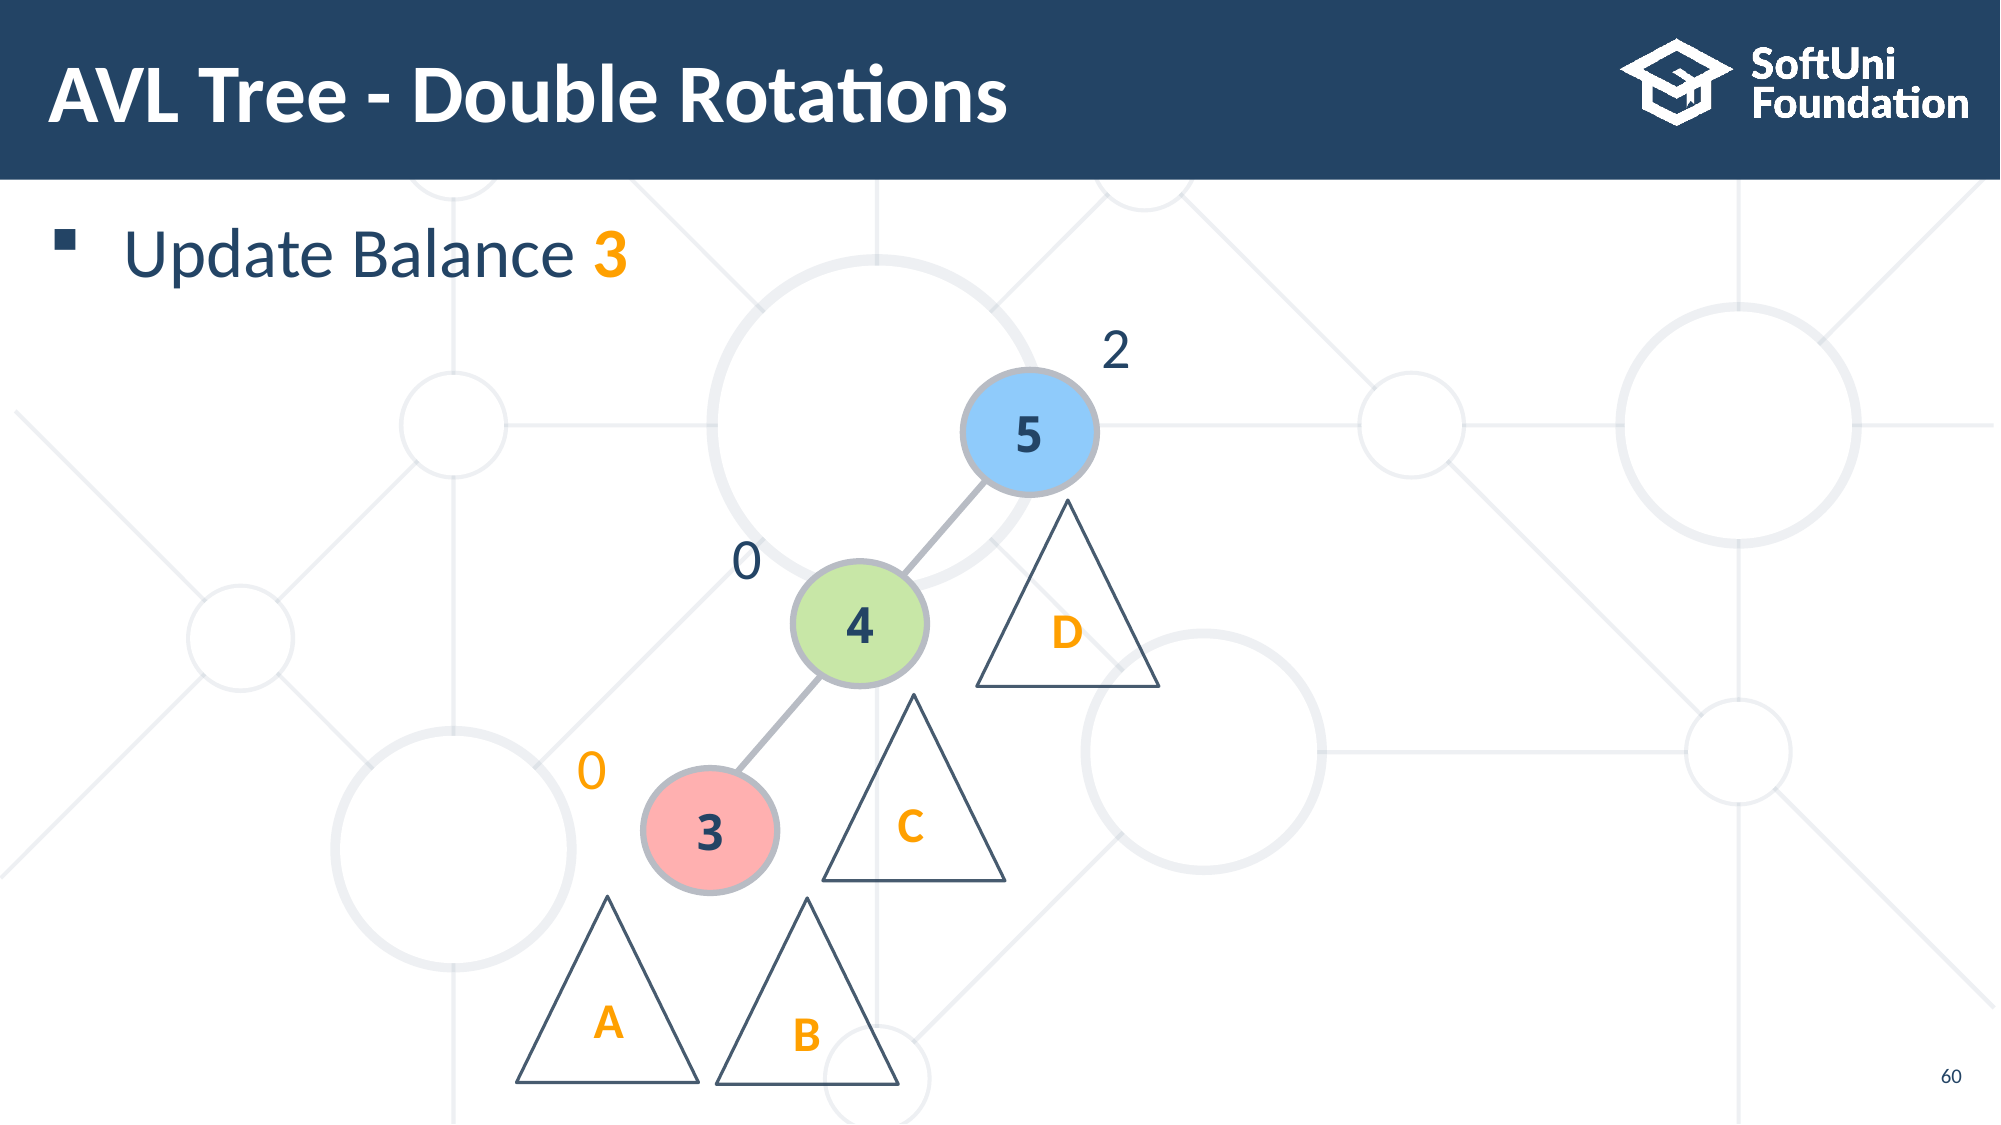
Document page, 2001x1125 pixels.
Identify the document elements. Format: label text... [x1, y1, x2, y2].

text_box 5 [962, 369, 1097, 495]
text_box 0 [562, 724, 655, 809]
text_box [820, 692, 1007, 883]
text_box D [1027, 574, 1104, 677]
text_box 2 [1086, 303, 1179, 388]
text_box C [874, 769, 950, 871]
slide_number 60 [1897, 1049, 1968, 1101]
picture [1619, 38, 1968, 126]
text_box A [570, 964, 646, 1066]
text_box [974, 497, 1161, 689]
text_box 4 [792, 561, 927, 687]
text_box 0 [717, 513, 810, 599]
list Update Balance 3 [31, 196, 1970, 1050]
text_box B [769, 977, 845, 1079]
text_box [714, 895, 901, 1087]
text_box [514, 968, 701, 1085]
text_box 3 [643, 768, 778, 893]
text_box [571, 894, 643, 964]
title AVL Tree - Double Rotations [31, 16, 1591, 162]
